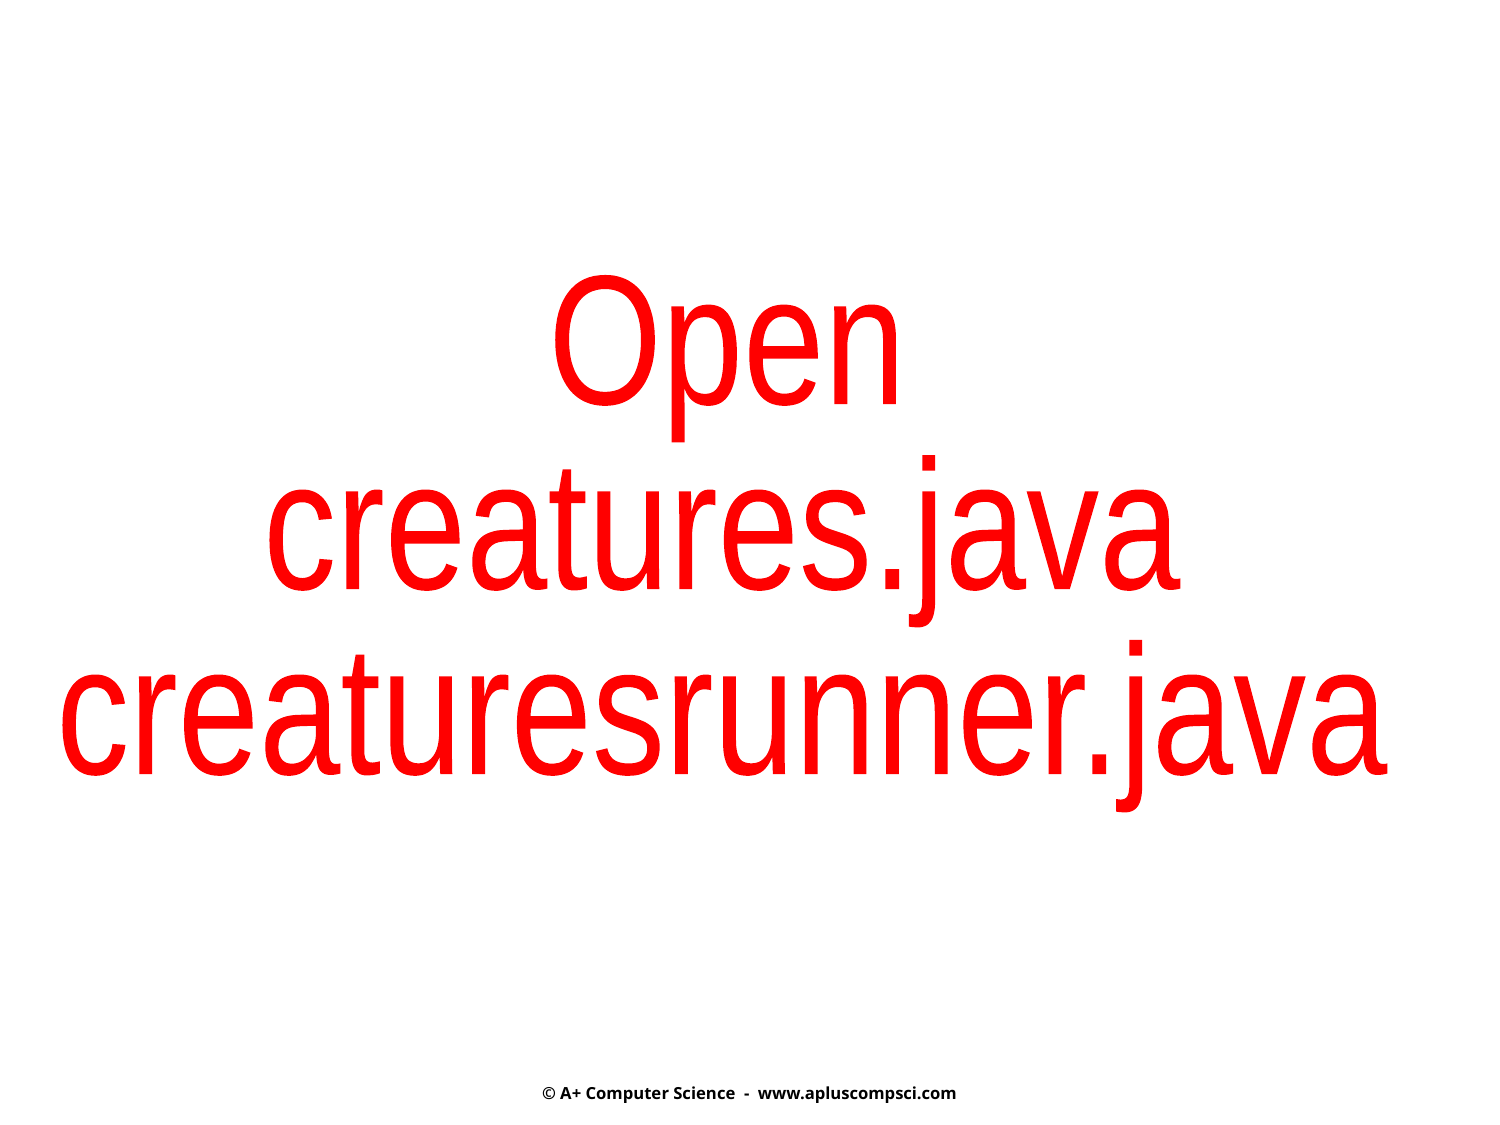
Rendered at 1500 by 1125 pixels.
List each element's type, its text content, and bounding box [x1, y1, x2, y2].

footer © A+ Computer Science - www.apluscompsci.com [512, 1024, 988, 1101]
